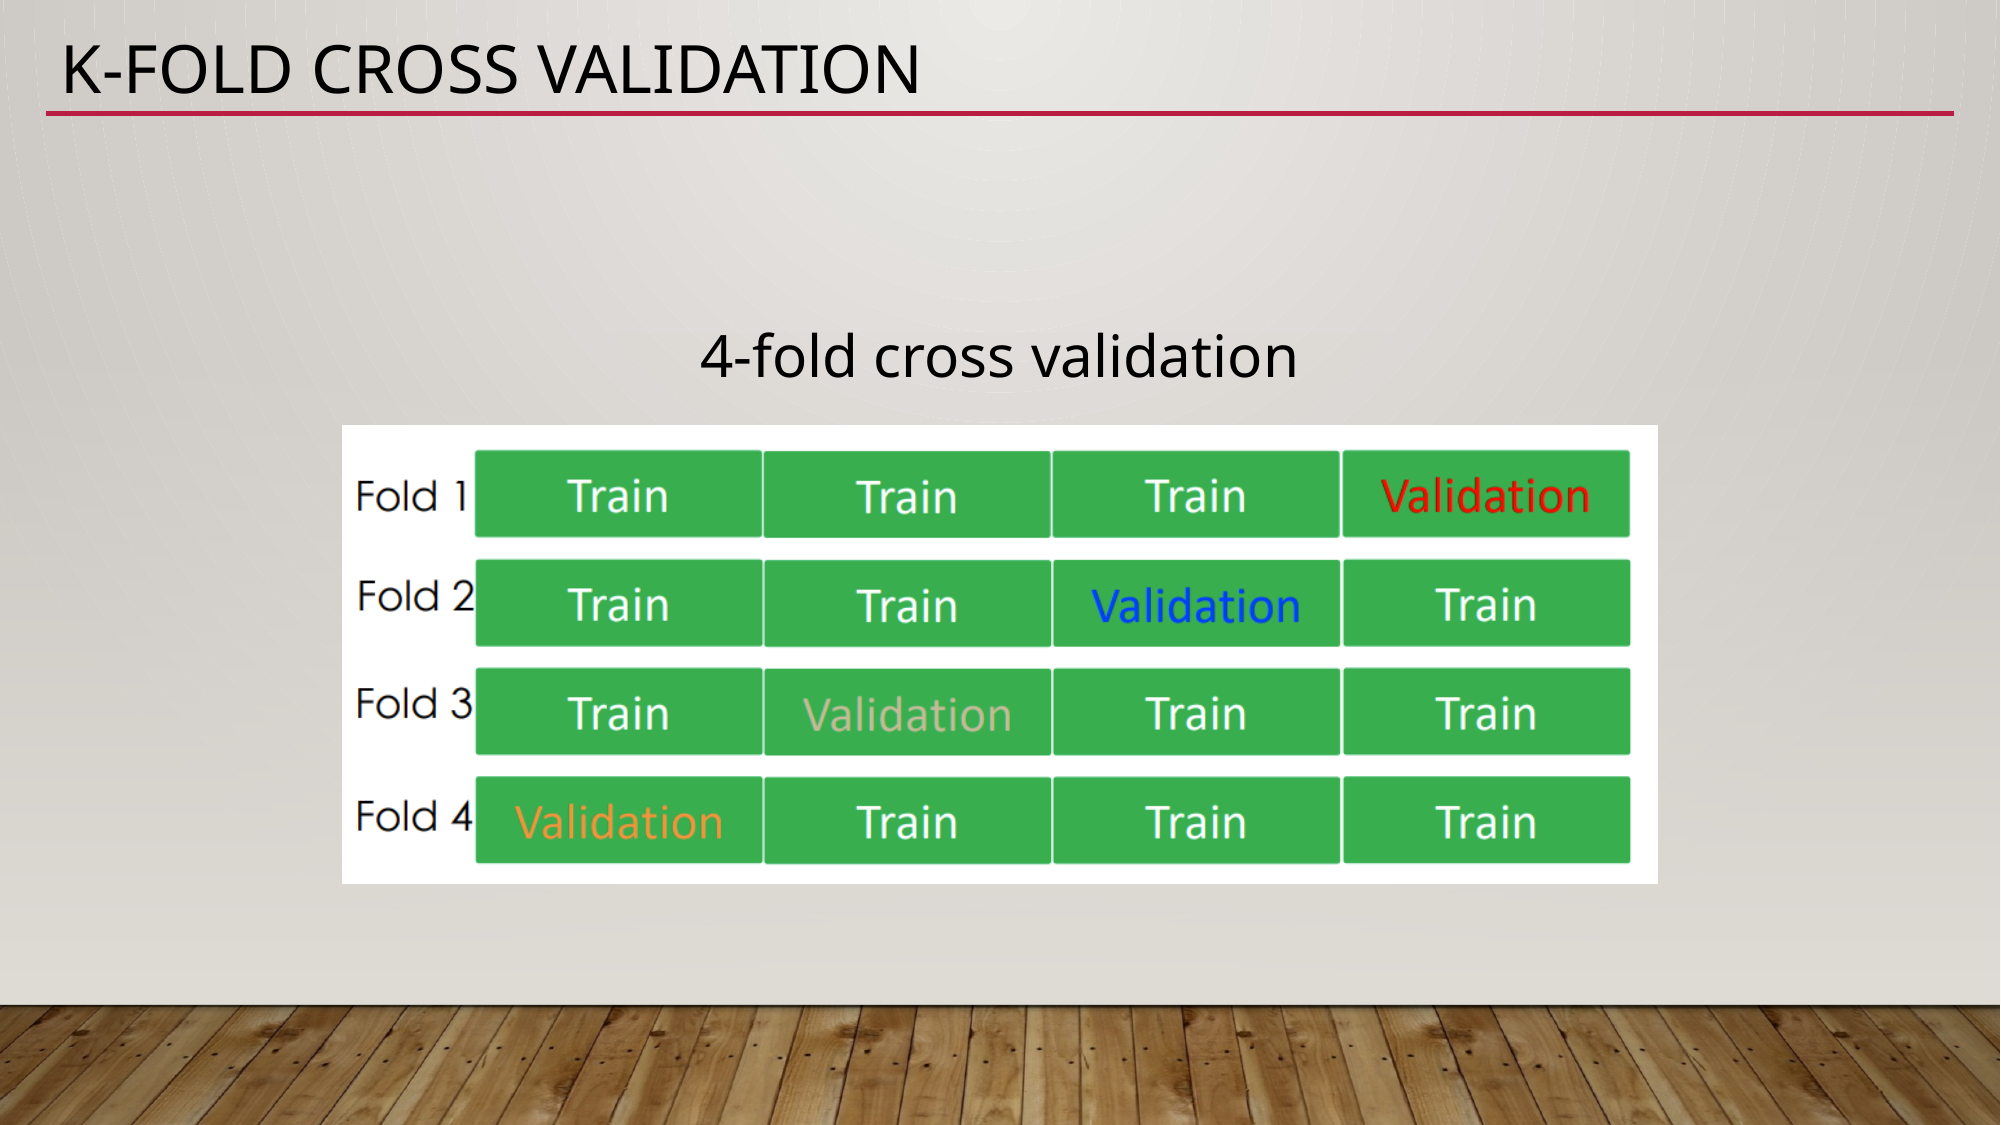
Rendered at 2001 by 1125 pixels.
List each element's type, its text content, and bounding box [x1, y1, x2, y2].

picture [0, 1005, 2000, 1125]
title K-fold cross validation [45, 28, 1954, 201]
text_box 4-fold cross validation [611, 311, 1388, 397]
picture [341, 425, 1659, 884]
